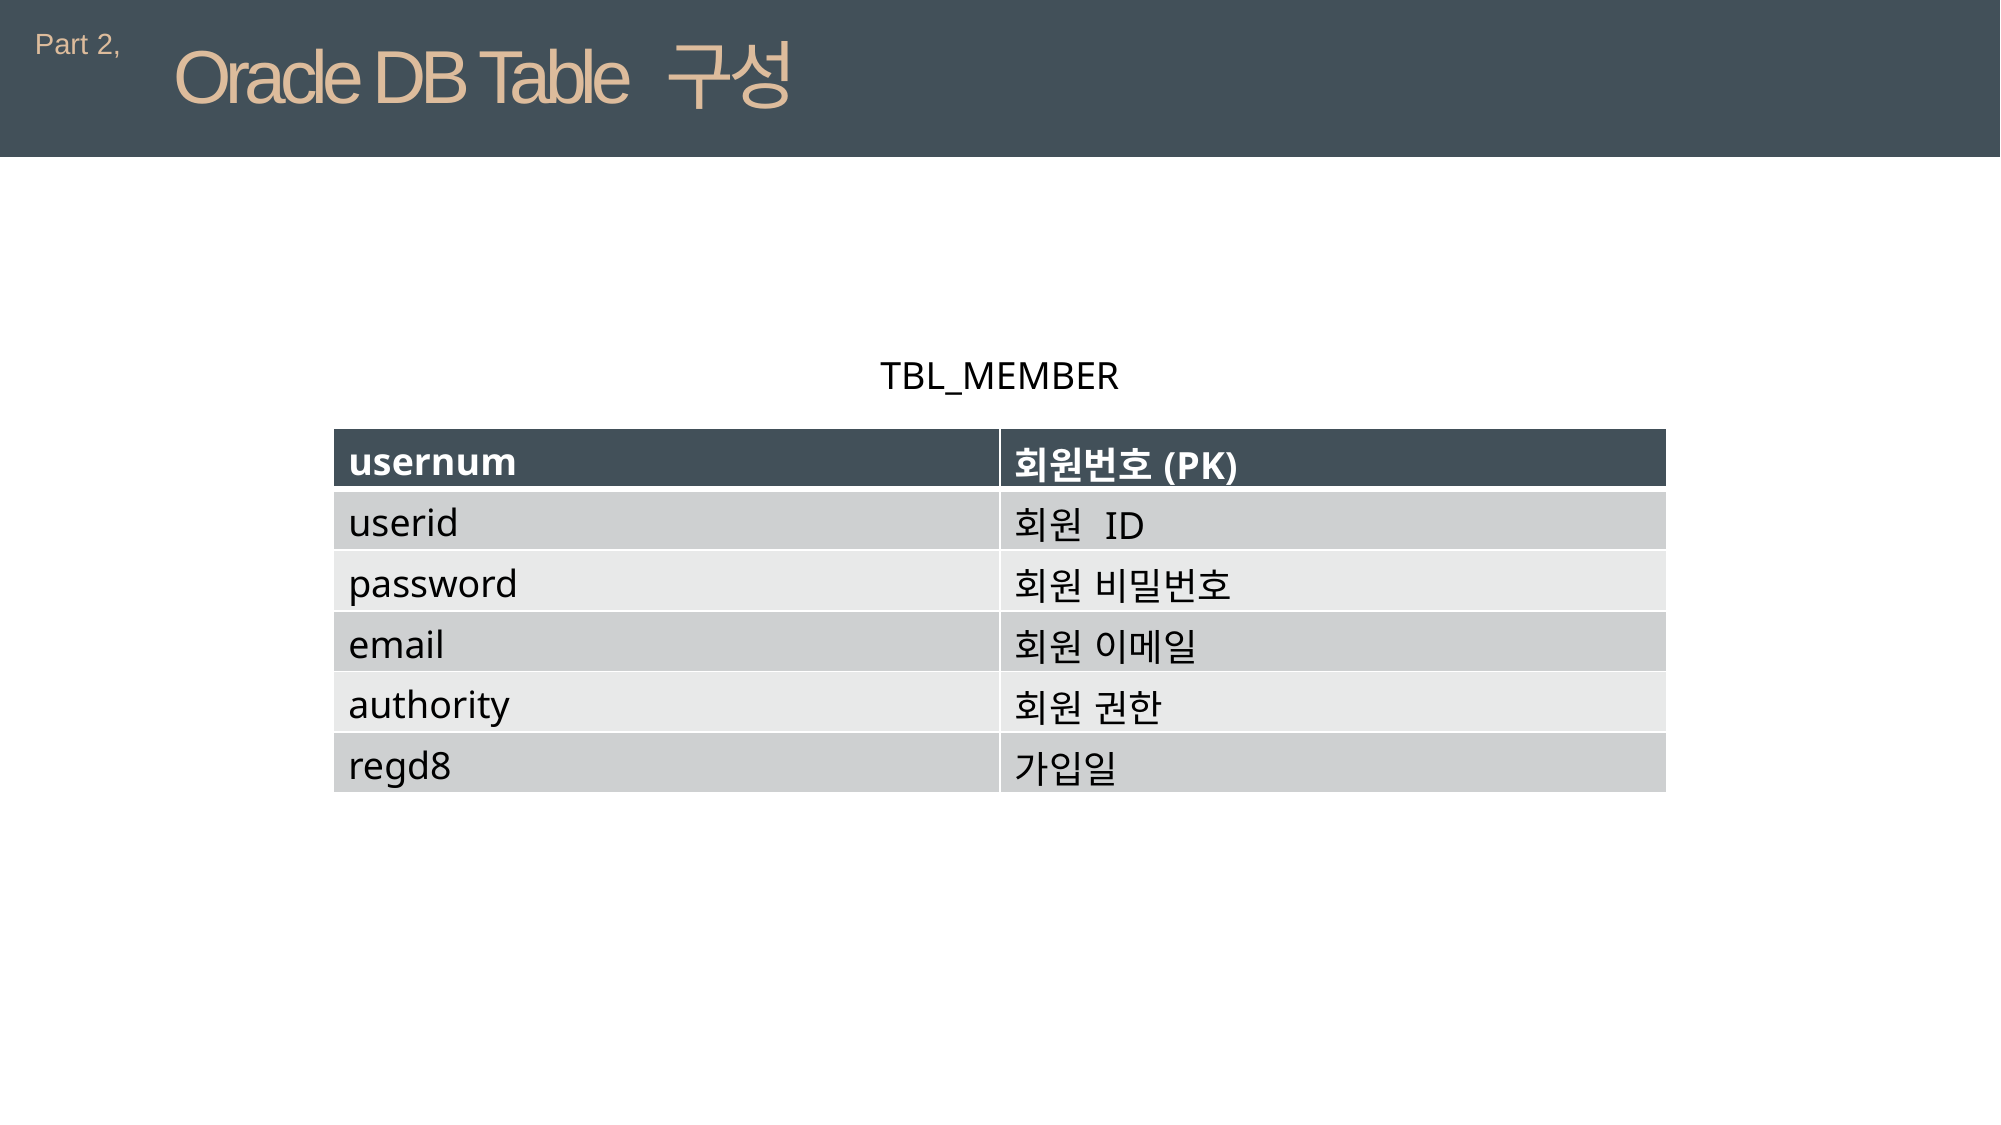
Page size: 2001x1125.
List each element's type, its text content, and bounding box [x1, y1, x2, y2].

table_header usernum [334, 429, 999, 486]
table_cell 회원 ID [1001, 492, 1666, 549]
table_cell userid [334, 492, 999, 549]
table_cell email [334, 612, 999, 671]
table_header 회원번호(PK) [1001, 429, 1666, 486]
table_cell 회원 권한 [1001, 672, 1666, 731]
table_cell 가입일 [1001, 733, 1666, 792]
table_cell 회원 이메일 [1001, 612, 1666, 671]
table_cell 회원 비밀번호 [1001, 551, 1666, 610]
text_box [0, 0, 2000, 157]
table_cell authority [334, 672, 999, 731]
table_cell password [334, 551, 999, 610]
table_cell regd8 [334, 733, 999, 792]
text_box TBL_MEMBER [603, 344, 1397, 405]
